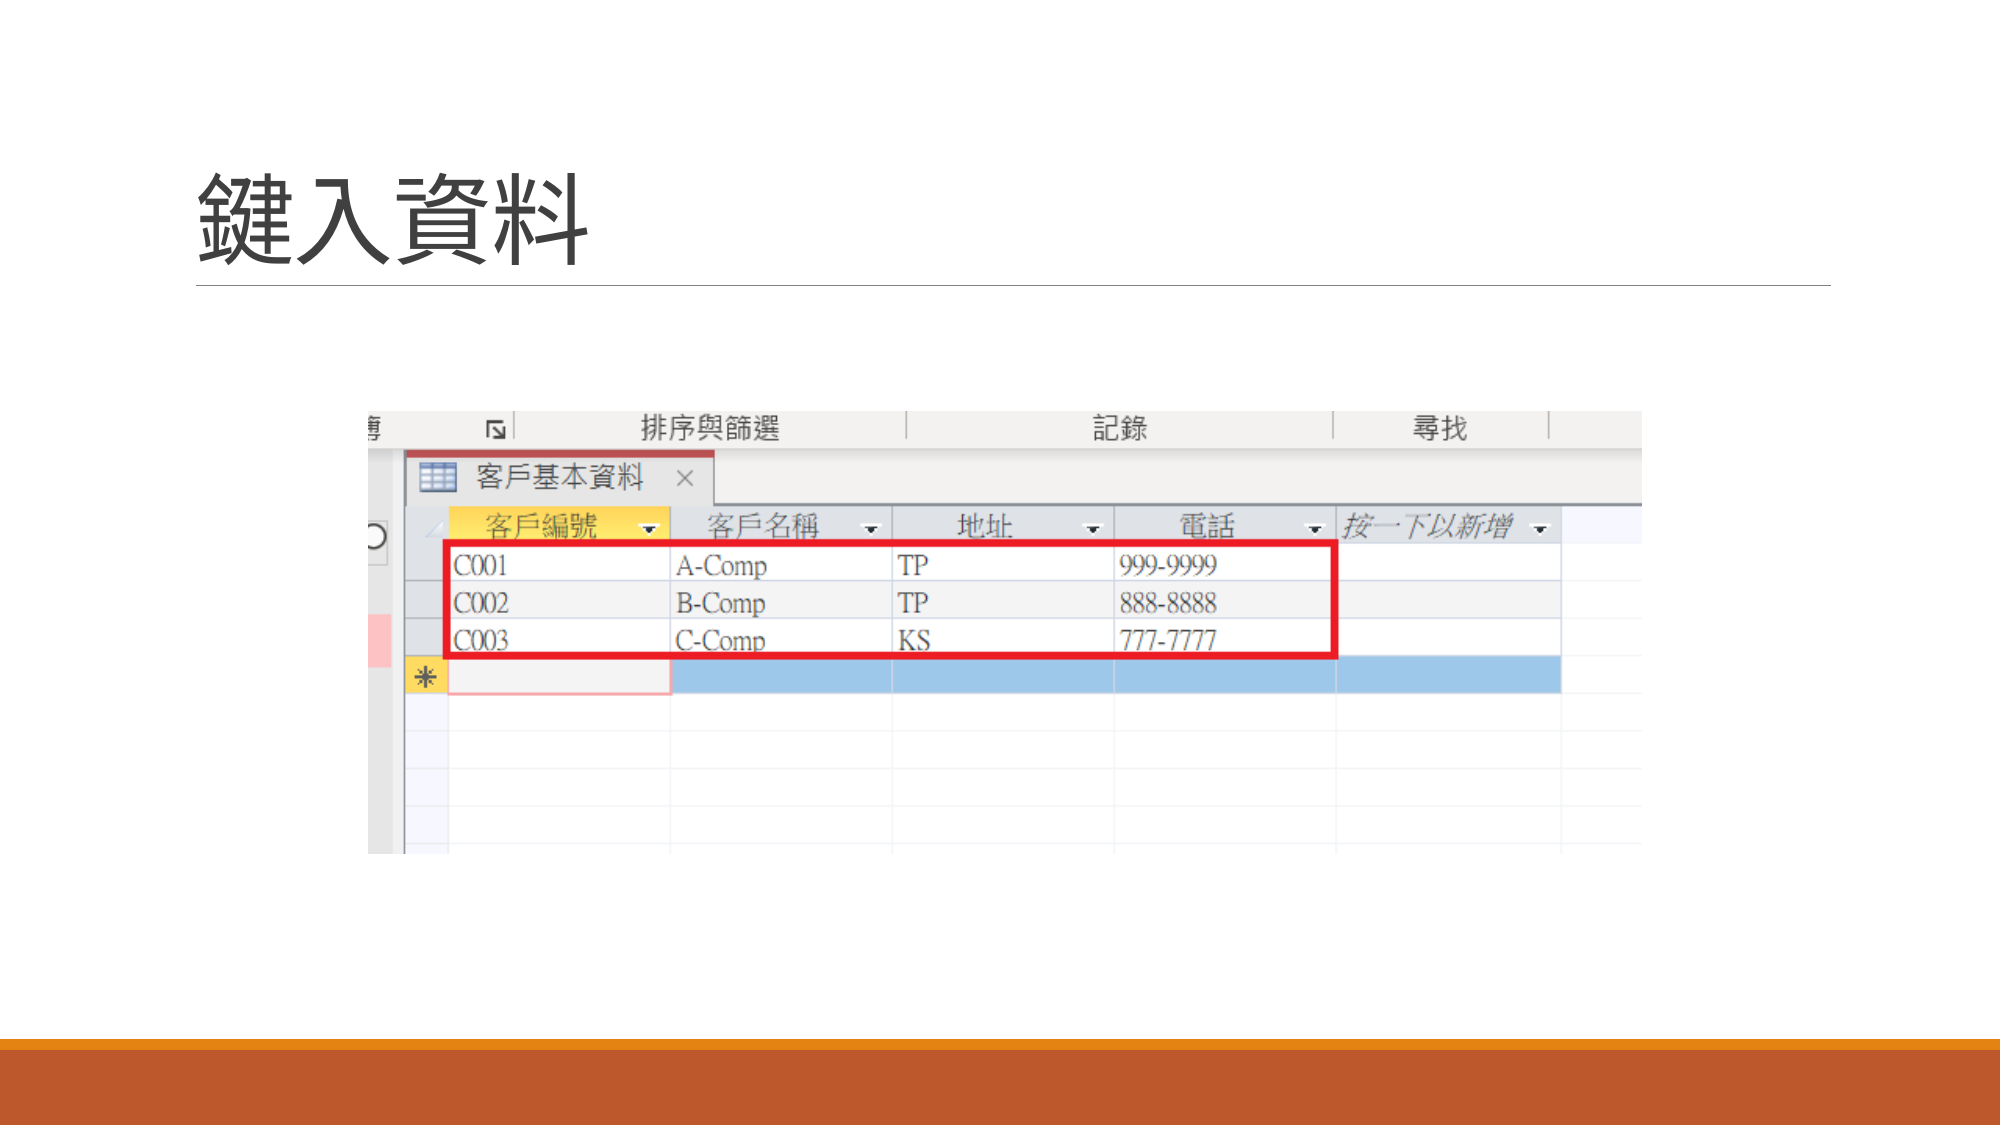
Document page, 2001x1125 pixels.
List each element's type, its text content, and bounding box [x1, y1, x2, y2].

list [367, 411, 1643, 855]
title 鍵入資料 [180, 47, 1830, 285]
